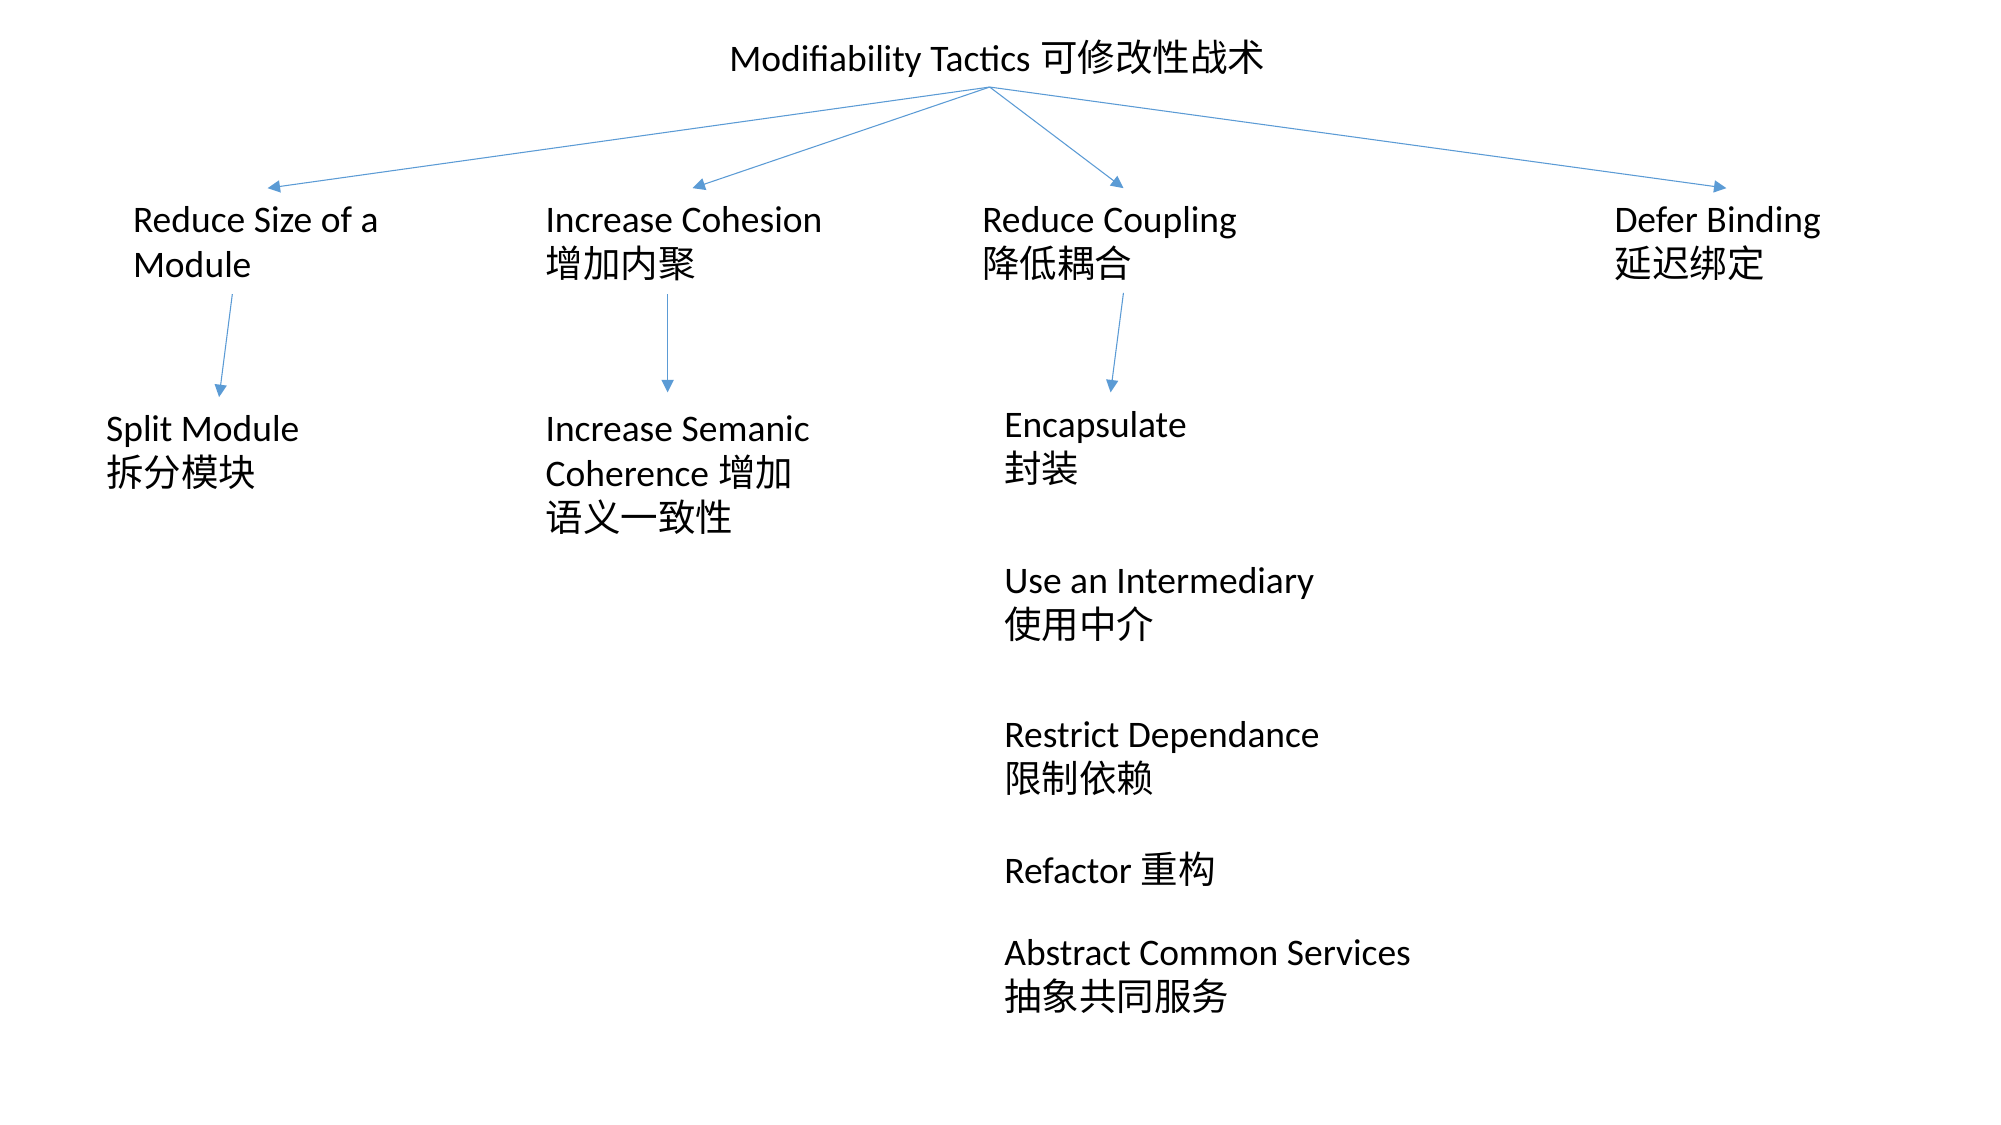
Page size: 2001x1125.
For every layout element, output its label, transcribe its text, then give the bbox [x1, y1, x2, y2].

text_box Use an Intermediary 使用中介 [989, 548, 1342, 654]
text_box Reduce Size of a Module [118, 188, 425, 293]
text_box Refactor重构 [989, 838, 1342, 898]
text_box Defer Binding延迟绑定 [1599, 188, 1874, 293]
text_box Reduce Coupling降低耦合 [967, 189, 1280, 293]
text_box Restrict Dependance限制依赖 [989, 702, 1371, 808]
text_box Increase Semanic Coherence增加语义一致性 [530, 397, 827, 547]
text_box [219, 294, 233, 398]
text_box Modifiability Tactics可修改性战术 [714, 26, 1371, 86]
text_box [267, 86, 692, 189]
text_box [989, 86, 1727, 189]
text_box Abstract Common Services抽象共同服务 [989, 920, 1433, 1026]
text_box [1110, 294, 1124, 393]
text_box Increase Cohesion增加内聚 [530, 189, 855, 293]
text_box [692, 86, 989, 189]
text_box Encapsulate封装 [989, 392, 1232, 498]
text_box Split Module拆分模块 [91, 397, 348, 502]
